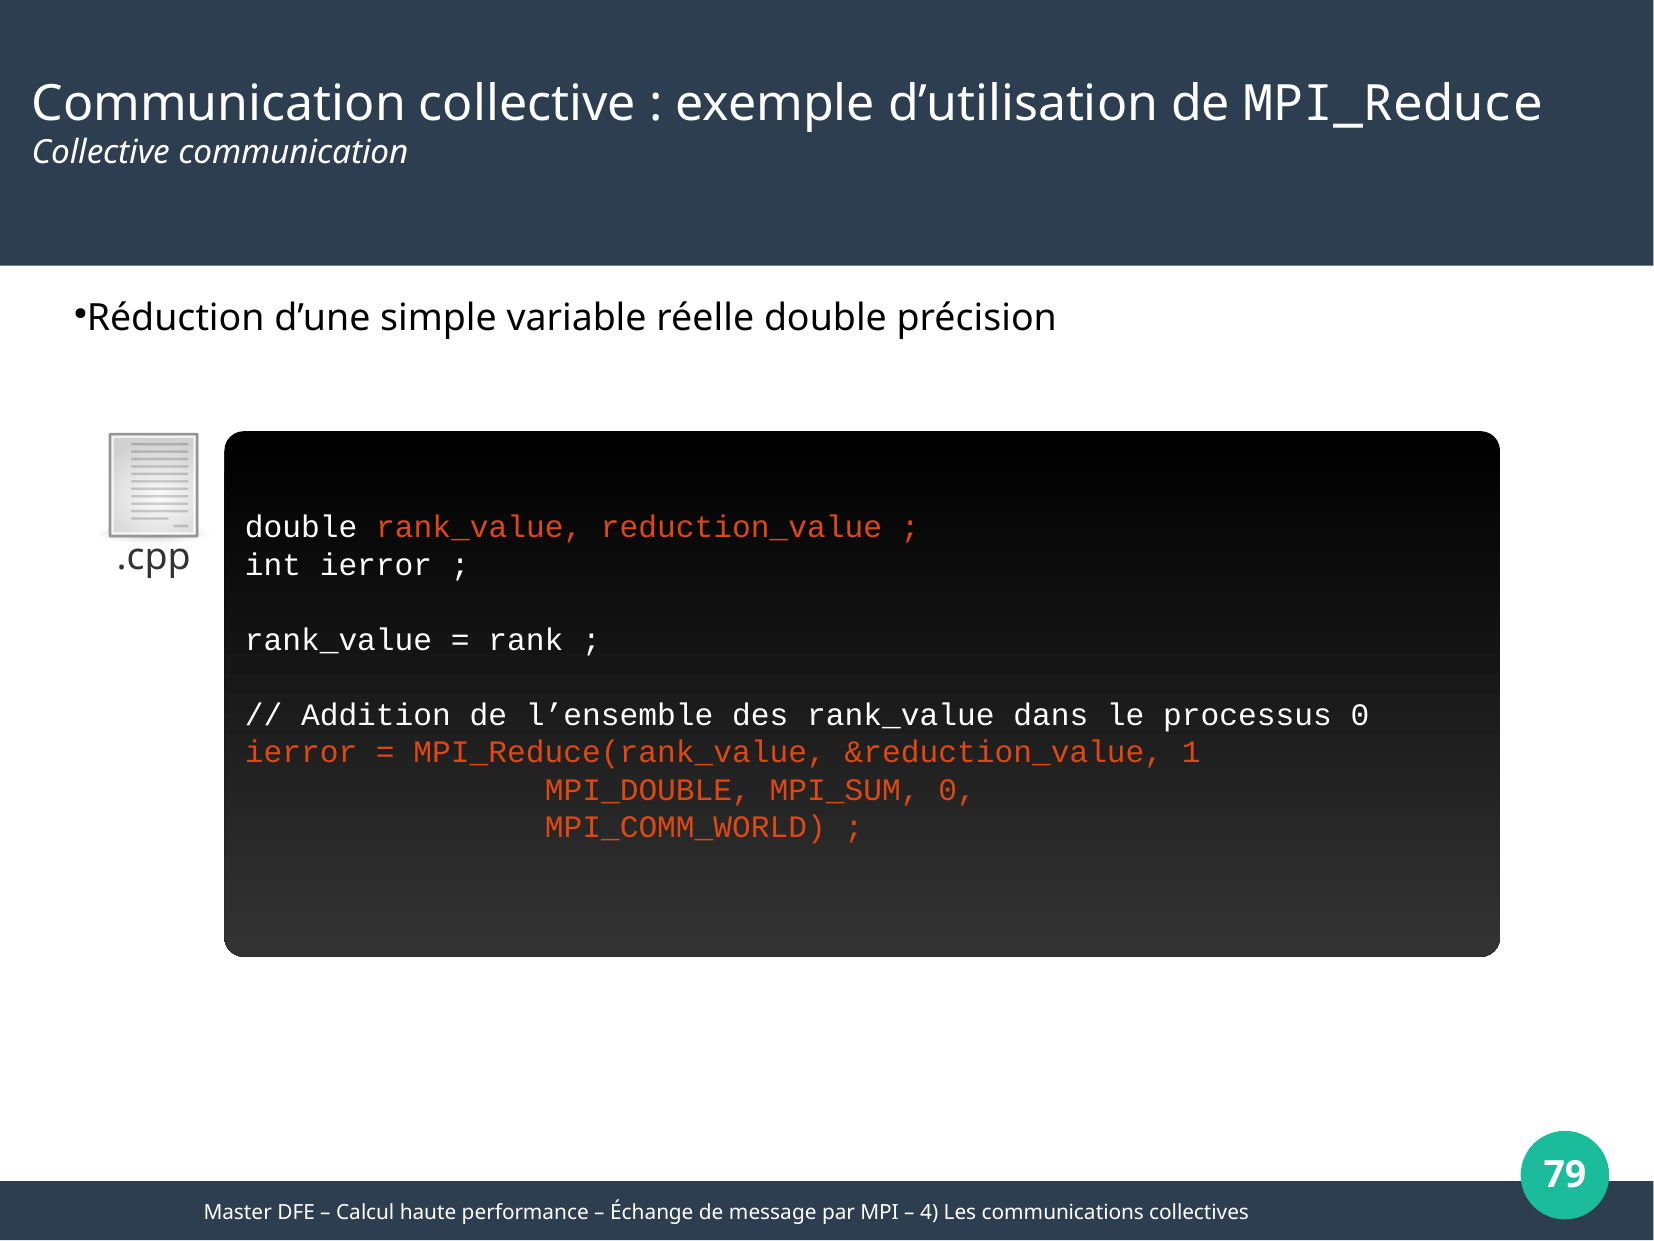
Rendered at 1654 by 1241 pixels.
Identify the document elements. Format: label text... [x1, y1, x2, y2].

text_box double rank_value, reduction_value ; int ierror ; rank_value = rank ; // Addition de l’ensemble des rank_value dans le processus 0 ierror = MPI_Reduce(rank_value, &reduction_value, 1 MPI_DOUBLE, MPI_SUM, 0, MPI_COMM_WORLD) ; [224, 431, 1501, 957]
slide_number 79 [1505, 1116, 1624, 1235]
text_box .cpp [101, 547, 206, 585]
text_box Communication collective : exemple d’utilisation de MPI_Reduce Collective communication [16, 63, 1559, 178]
picture [94, 428, 213, 547]
text_box Réduction d’une simple variable réelle double précision [58, 285, 1618, 355]
text_box Master DFE – Calcul haute performance – Échange de message par MPI – 4) Les communications collectives [188, 1191, 1264, 1232]
